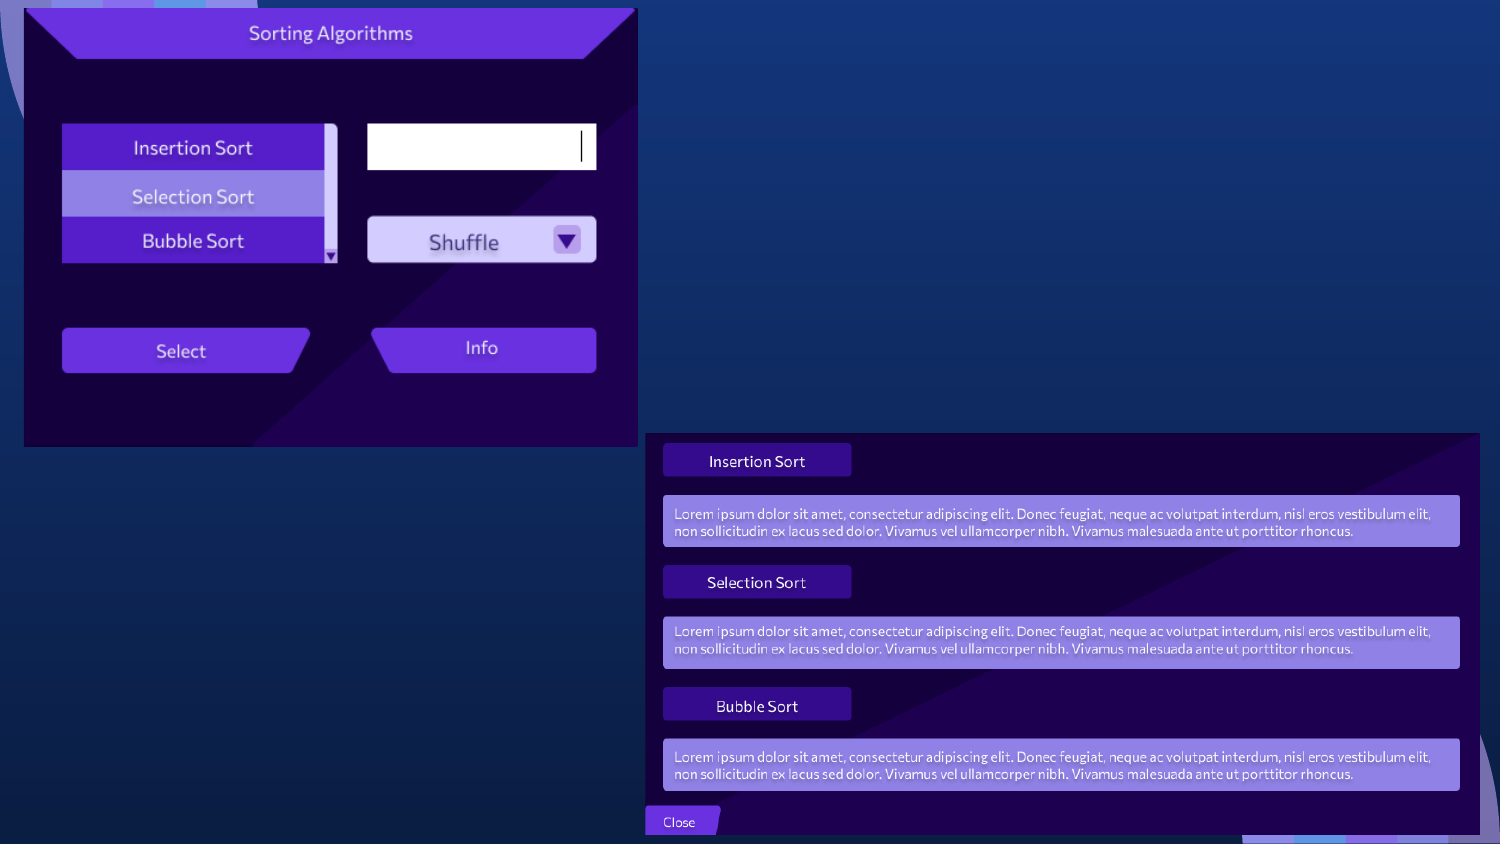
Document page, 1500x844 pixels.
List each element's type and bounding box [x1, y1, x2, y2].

picture [23, 7, 639, 447]
picture [645, 433, 1487, 835]
